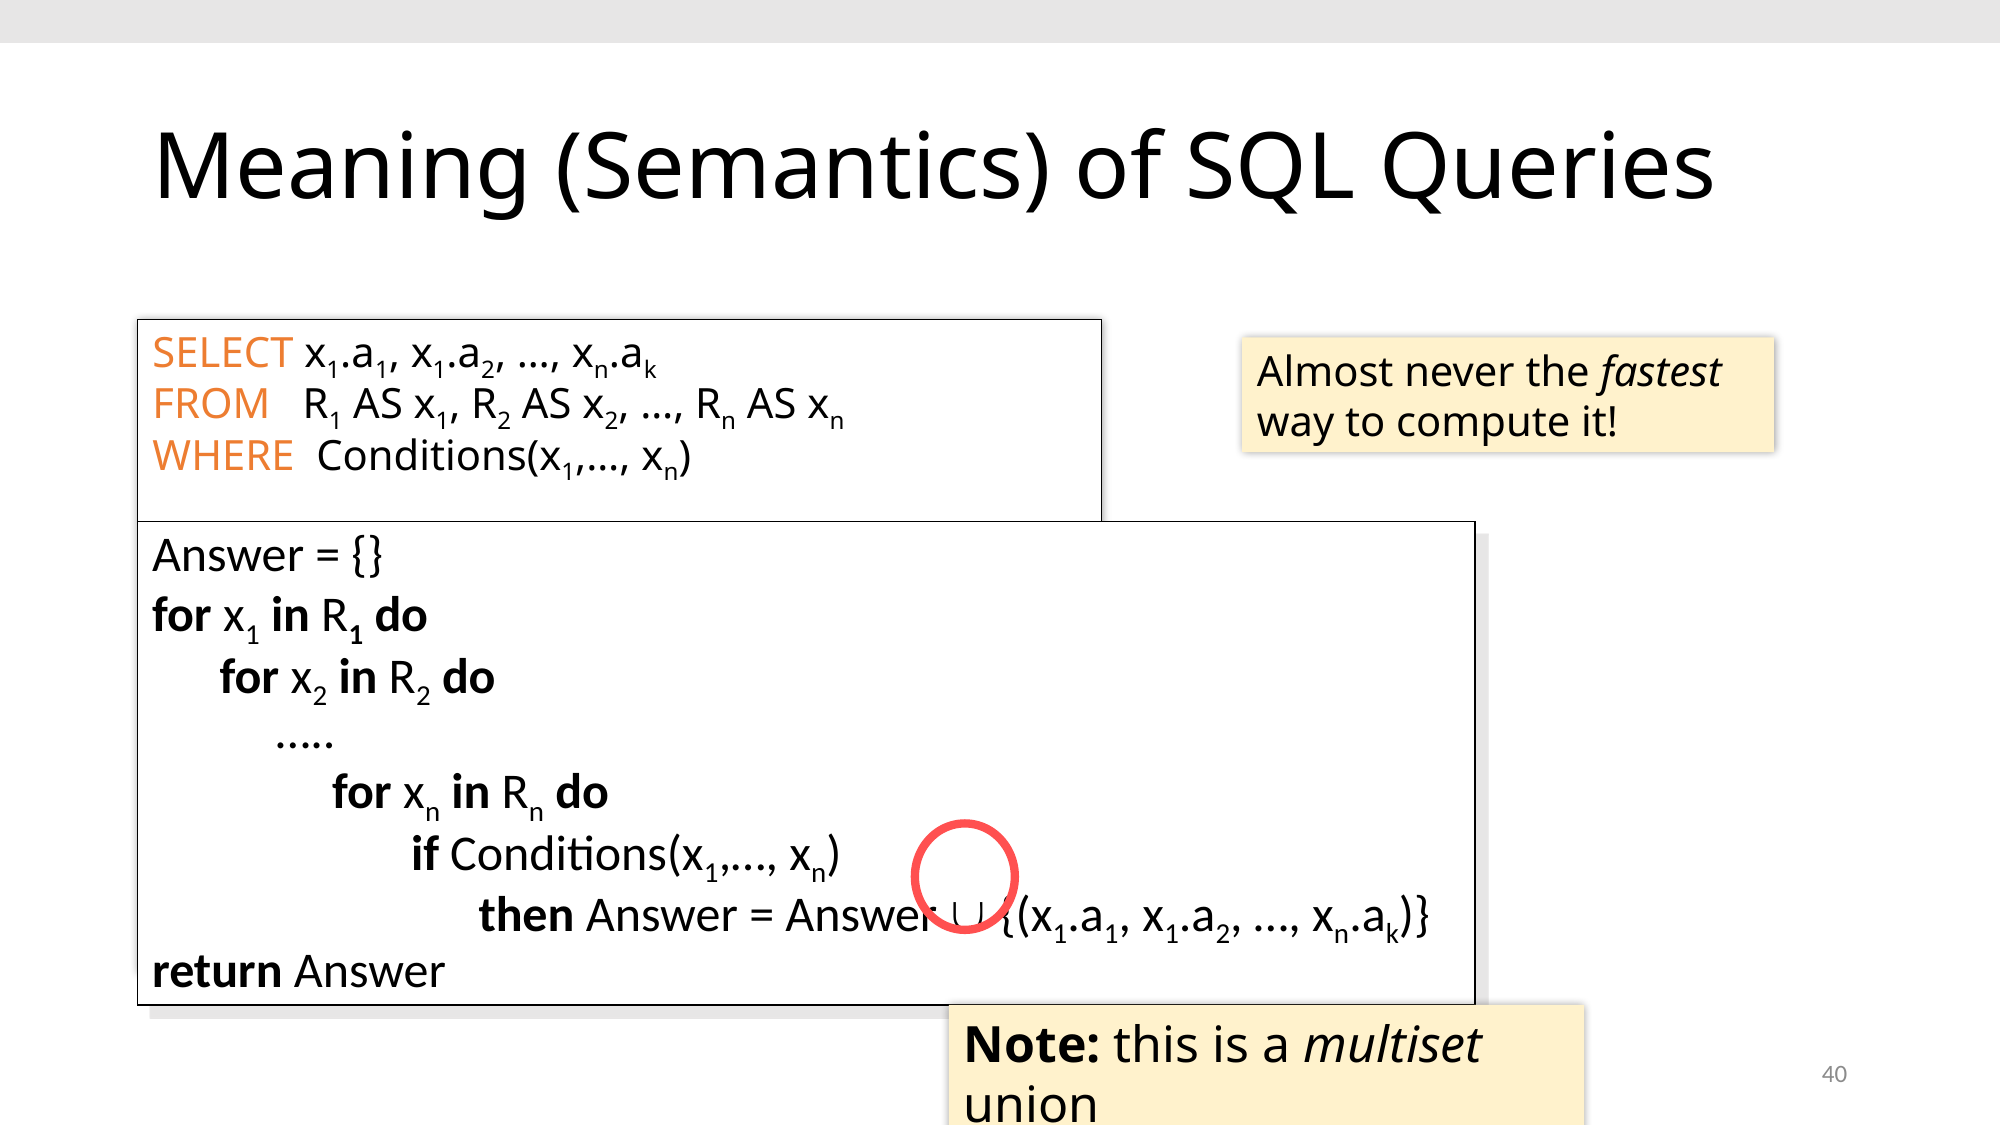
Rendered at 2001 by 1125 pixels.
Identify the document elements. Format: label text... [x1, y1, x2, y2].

slide_number 40 [1592, 1042, 1863, 1103]
text_box Almost never the fastest way to compute it! [1242, 337, 1774, 453]
text_box [914, 823, 1015, 930]
text_box Answer = {} for x1 in R1 do for x2 in R2 do ….. for xn in Rn do if Conditions(x1,…, xn) then Answer = Answer  {(x1.a1, x1.a2, …, xn.ak)} return Answer [137, 521, 1475, 1006]
title Meaning (Semantics) of SQL Queries [137, 59, 1863, 278]
list SELECT x1.a1, x1.a2, …, xn.ak FROM R1 AS x1, R2 AS x2, …, Rn AS xn WHERE Conditions(x1,…, xn) [137, 319, 1102, 521]
text_box Note: this is a multiset union [948, 1004, 1585, 1125]
text_box [0, 0, 2000, 44]
